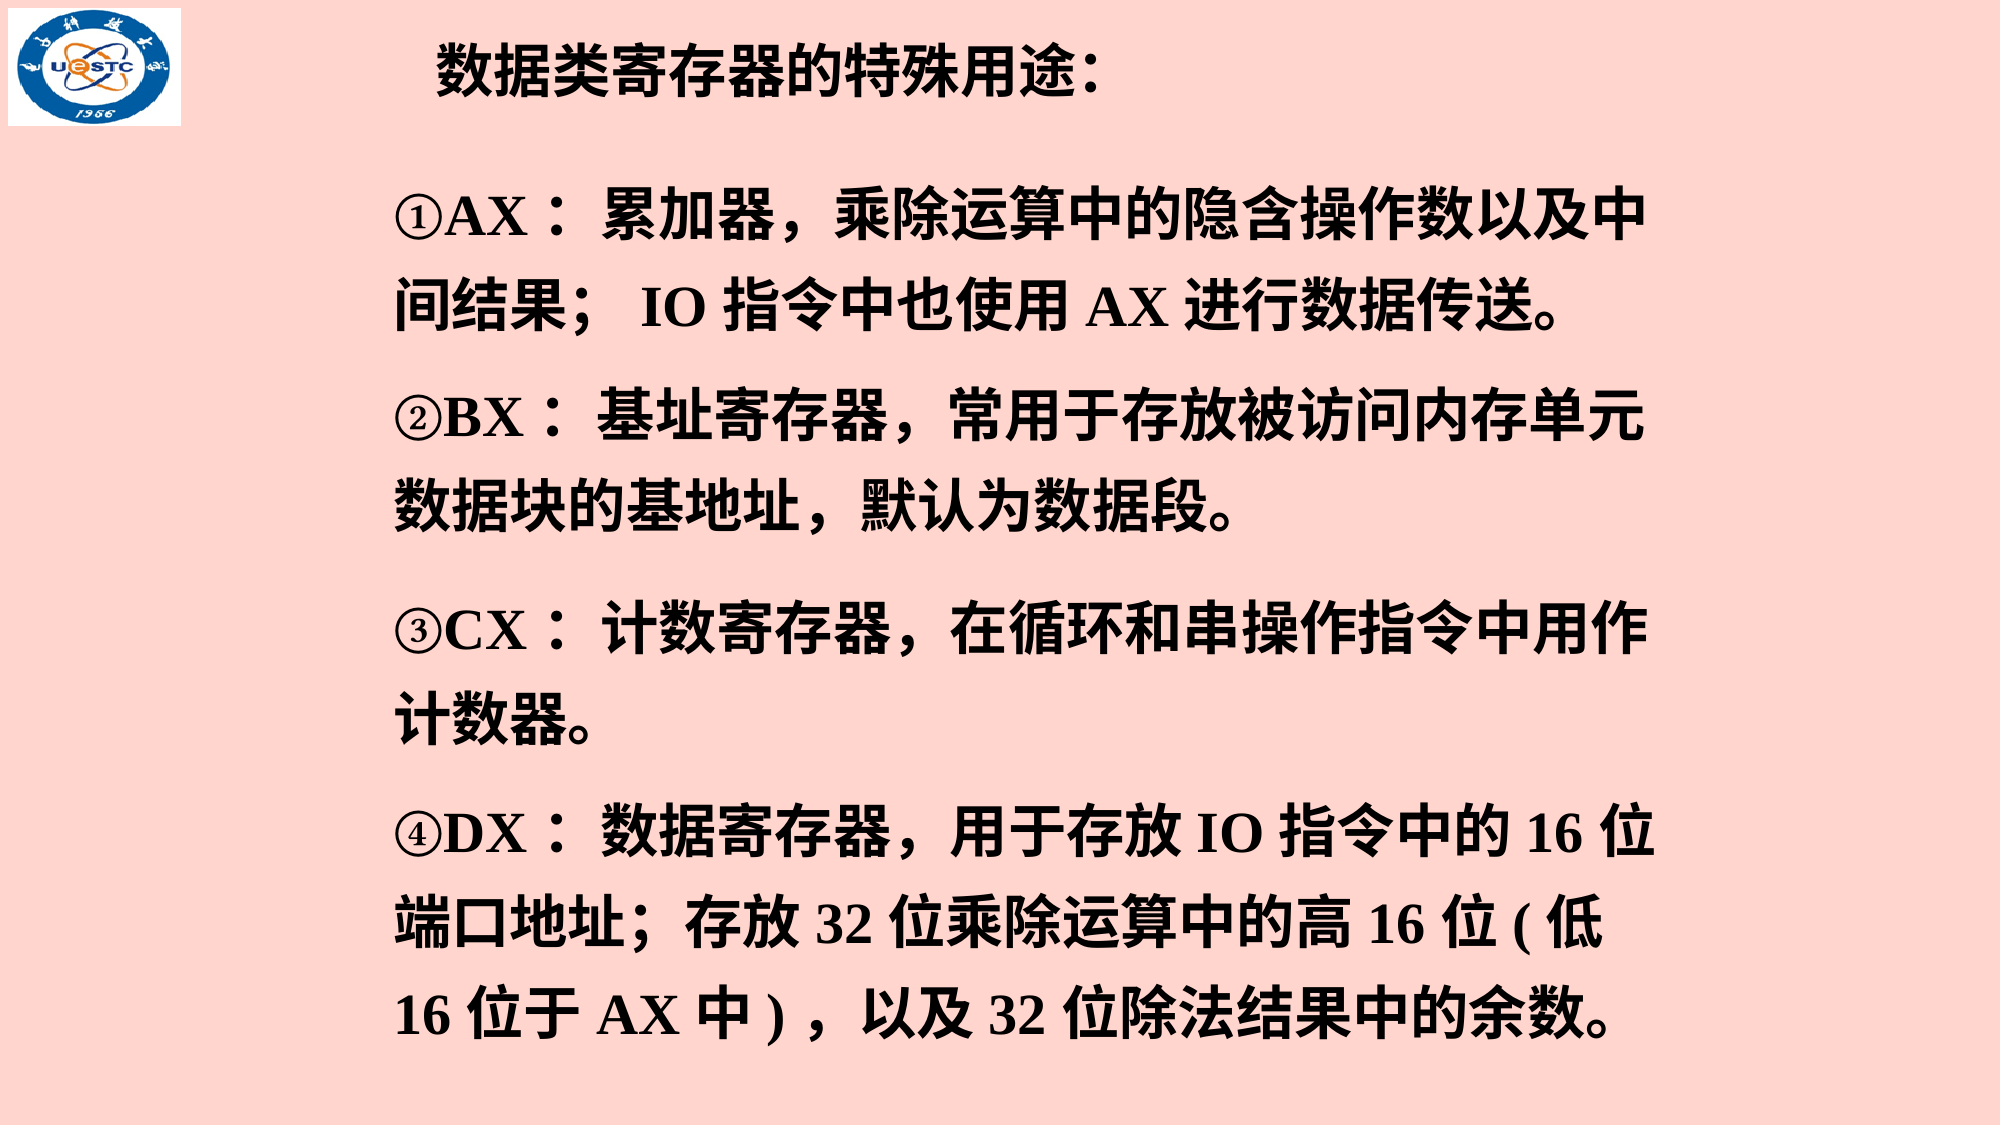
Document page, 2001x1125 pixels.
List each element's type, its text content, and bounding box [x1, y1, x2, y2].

text_box ①AX：累加器，乘除运算中的隐含操作数以及中间结果；IO指令中也使用AX进行数据传送。 [378, 148, 1682, 346]
text_box 数据类寄存器的特殊用途： [421, 5, 1228, 112]
text_box ②BX：基址寄存器，常用于存放被访问内存单元数据块的基地址，默认为数据段。 [378, 349, 1682, 547]
picture [8, 8, 181, 126]
text_box ④DX：数据寄存器，用于存放IO指令中的16位端口地址；存放32位乘除运算中的高16位(低16位于AX中)，以及32位除法结果中的余数。 [378, 765, 1682, 1054]
text_box ③CX：计数寄存器，在循环和串操作指令中用作计数器。 [378, 562, 1682, 759]
